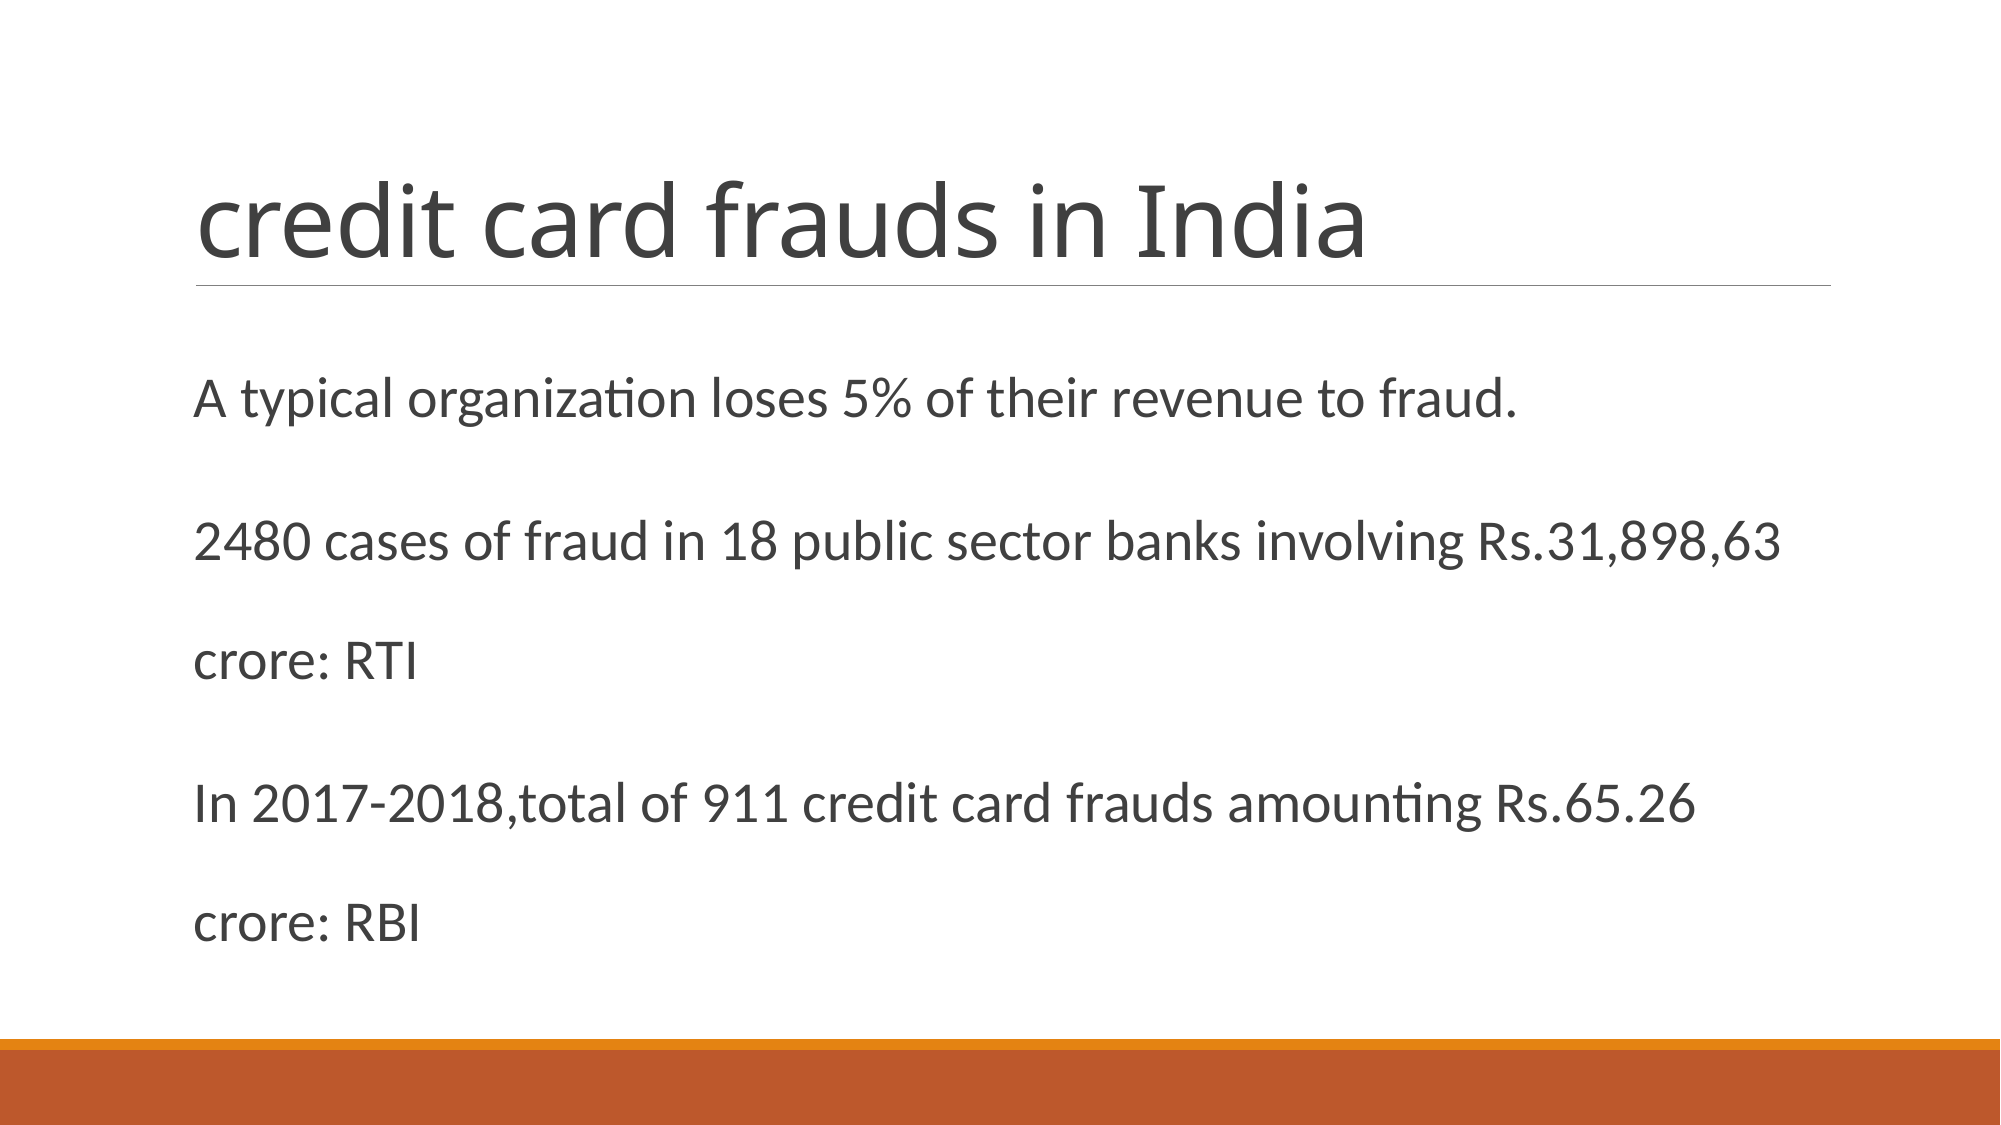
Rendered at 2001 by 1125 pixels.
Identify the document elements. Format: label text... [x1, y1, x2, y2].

list A typical organization loses 5% of their revenue to fraud. 2480 cases of fraud in 18 public sector banks involving Rs.31,898,63 crore: RTI In 2017-2018,total of 911 credit card frauds amounting Rs.65.26 crore: RBI [180, 302, 1830, 963]
title credit card frauds in India [180, 47, 1830, 285]
